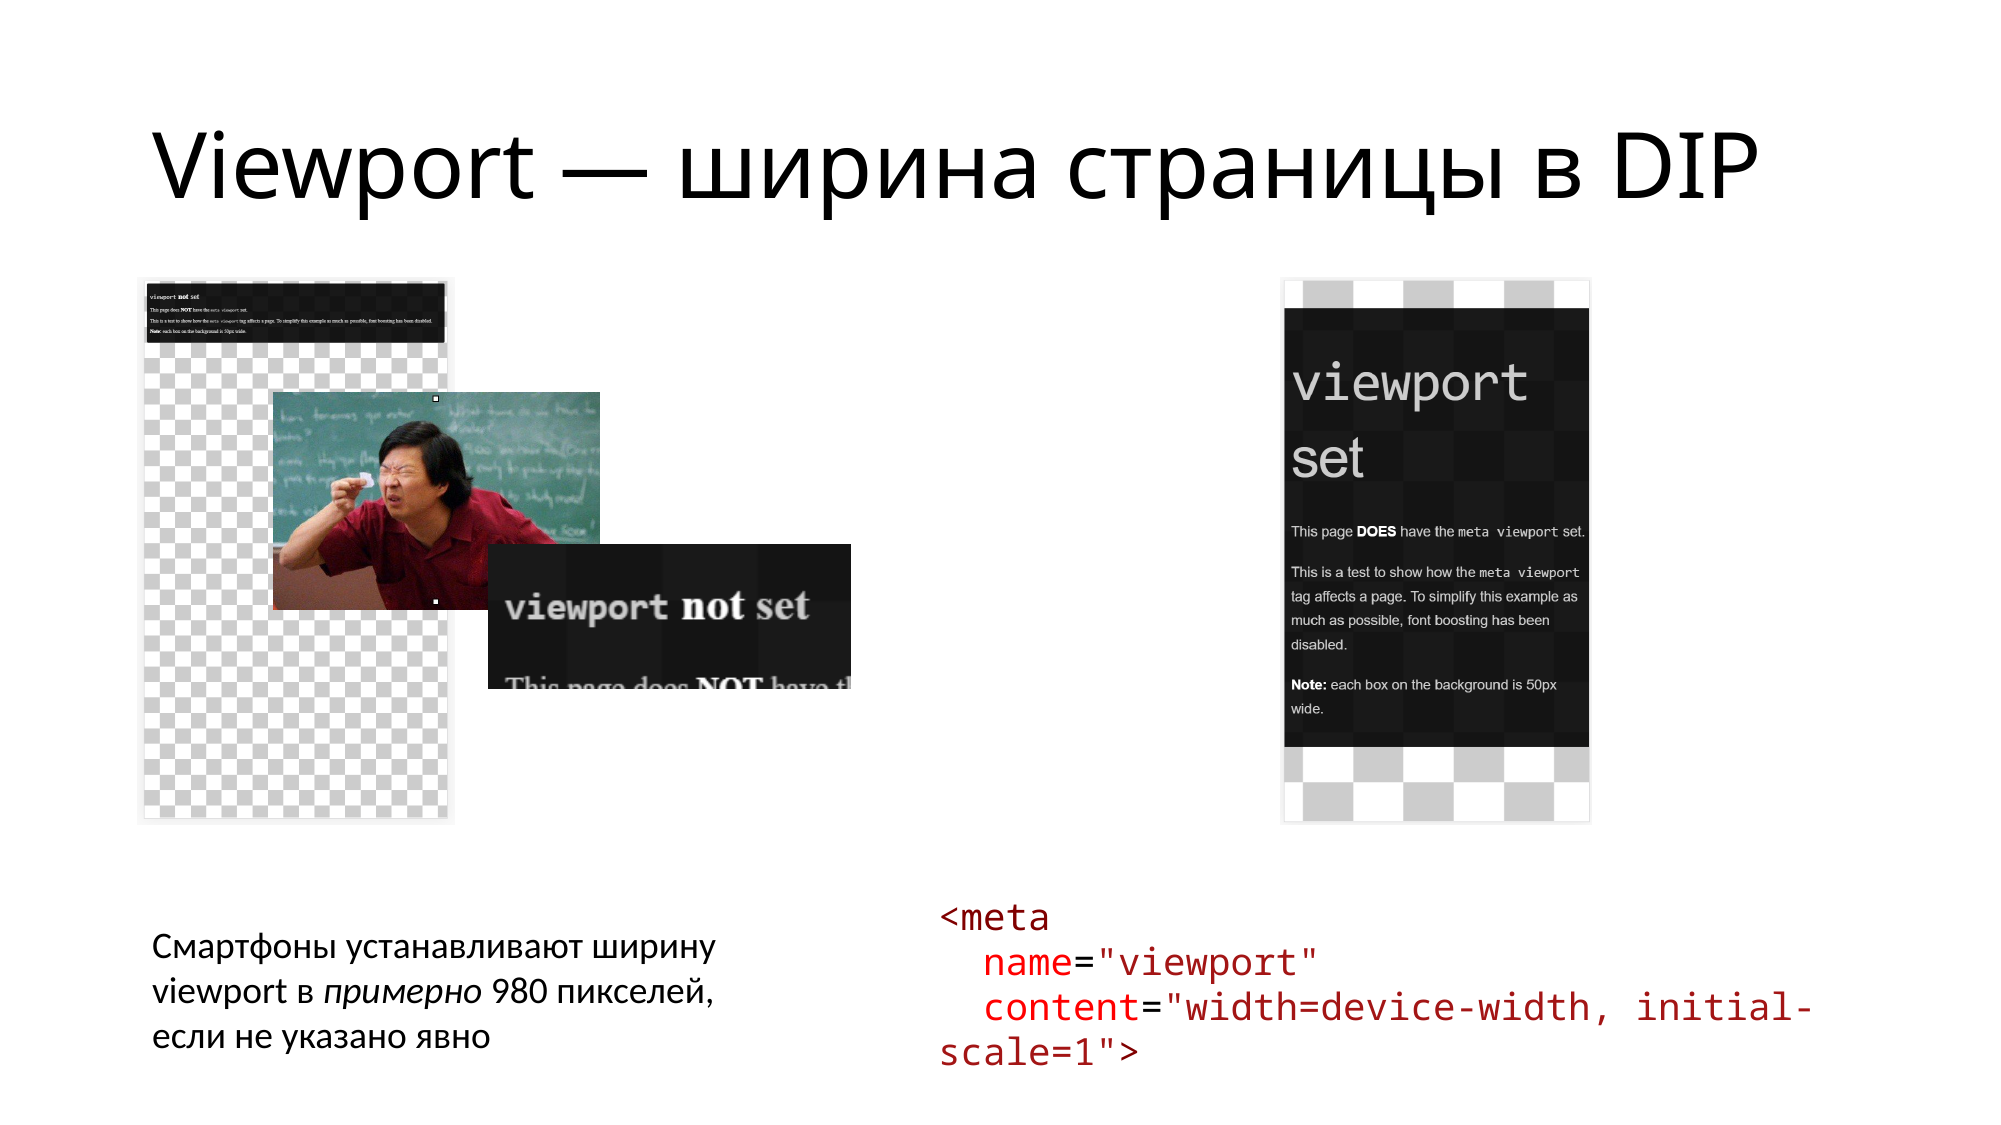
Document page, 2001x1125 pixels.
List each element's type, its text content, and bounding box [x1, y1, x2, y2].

picture [137, 277, 851, 825]
text_box Смартфоны устанавливают ширину viewport в примерно 980 пикселей, если не указано явно [137, 913, 780, 1064]
title Viewport — ширина страницы в DIP [137, 59, 1863, 278]
text_box <meta name="viewport" content="width=device-width, initial-scale=1"> [923, 885, 1949, 1080]
picture [1280, 277, 1592, 825]
